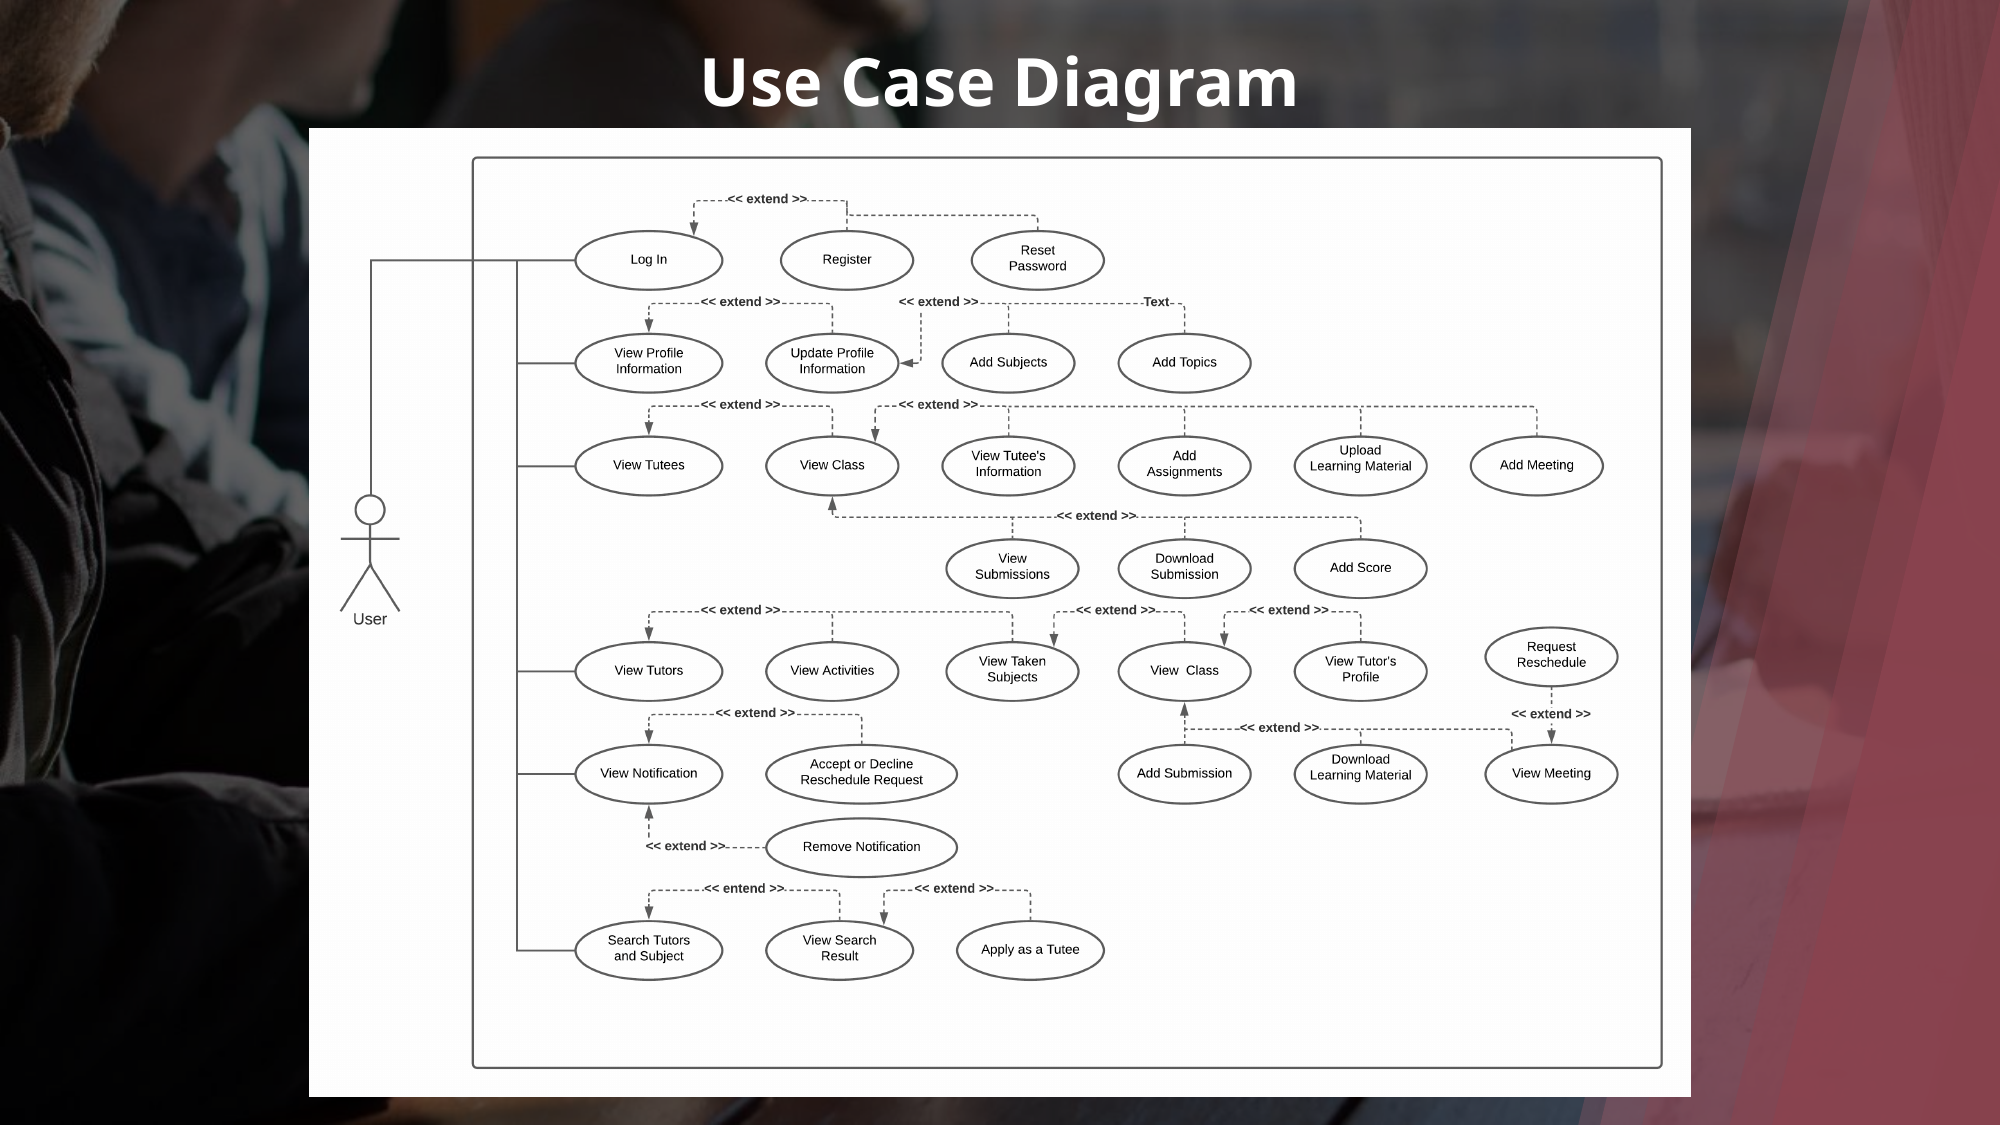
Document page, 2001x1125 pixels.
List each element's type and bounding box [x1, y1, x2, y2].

text_box [1578, 0, 2000, 1125]
picture [0, 0, 1691, 1125]
